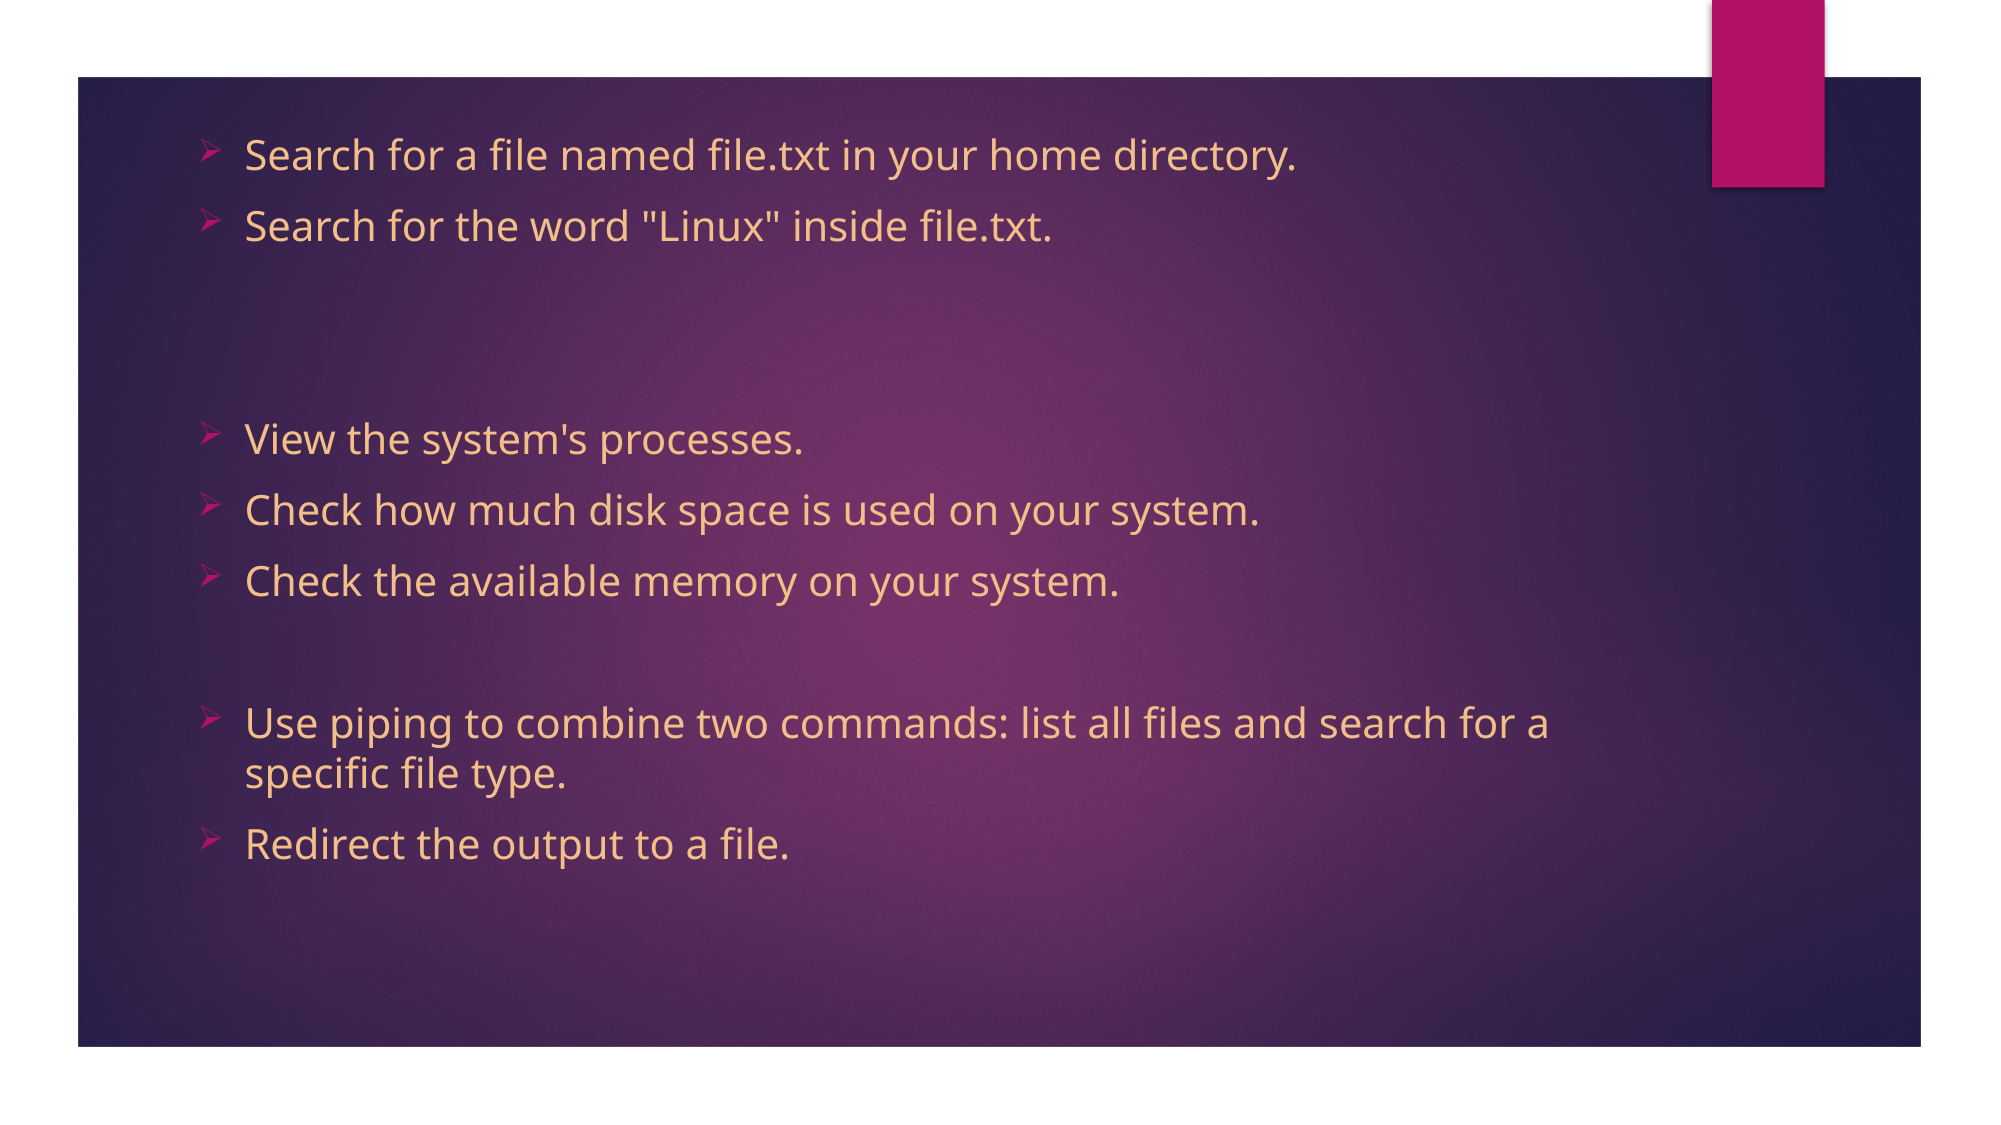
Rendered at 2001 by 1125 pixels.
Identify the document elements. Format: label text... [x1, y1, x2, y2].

subtitle Search for a file named file.txt in your home directory. Search for the word "Linux" inside file.txt. View the system's processes. Check how much disk space is used on your system. Check the available memory on your system. Use piping to combine two commands: list all files and search for a specific file type. Redirect the output to a file. [182, 121, 1631, 1050]
